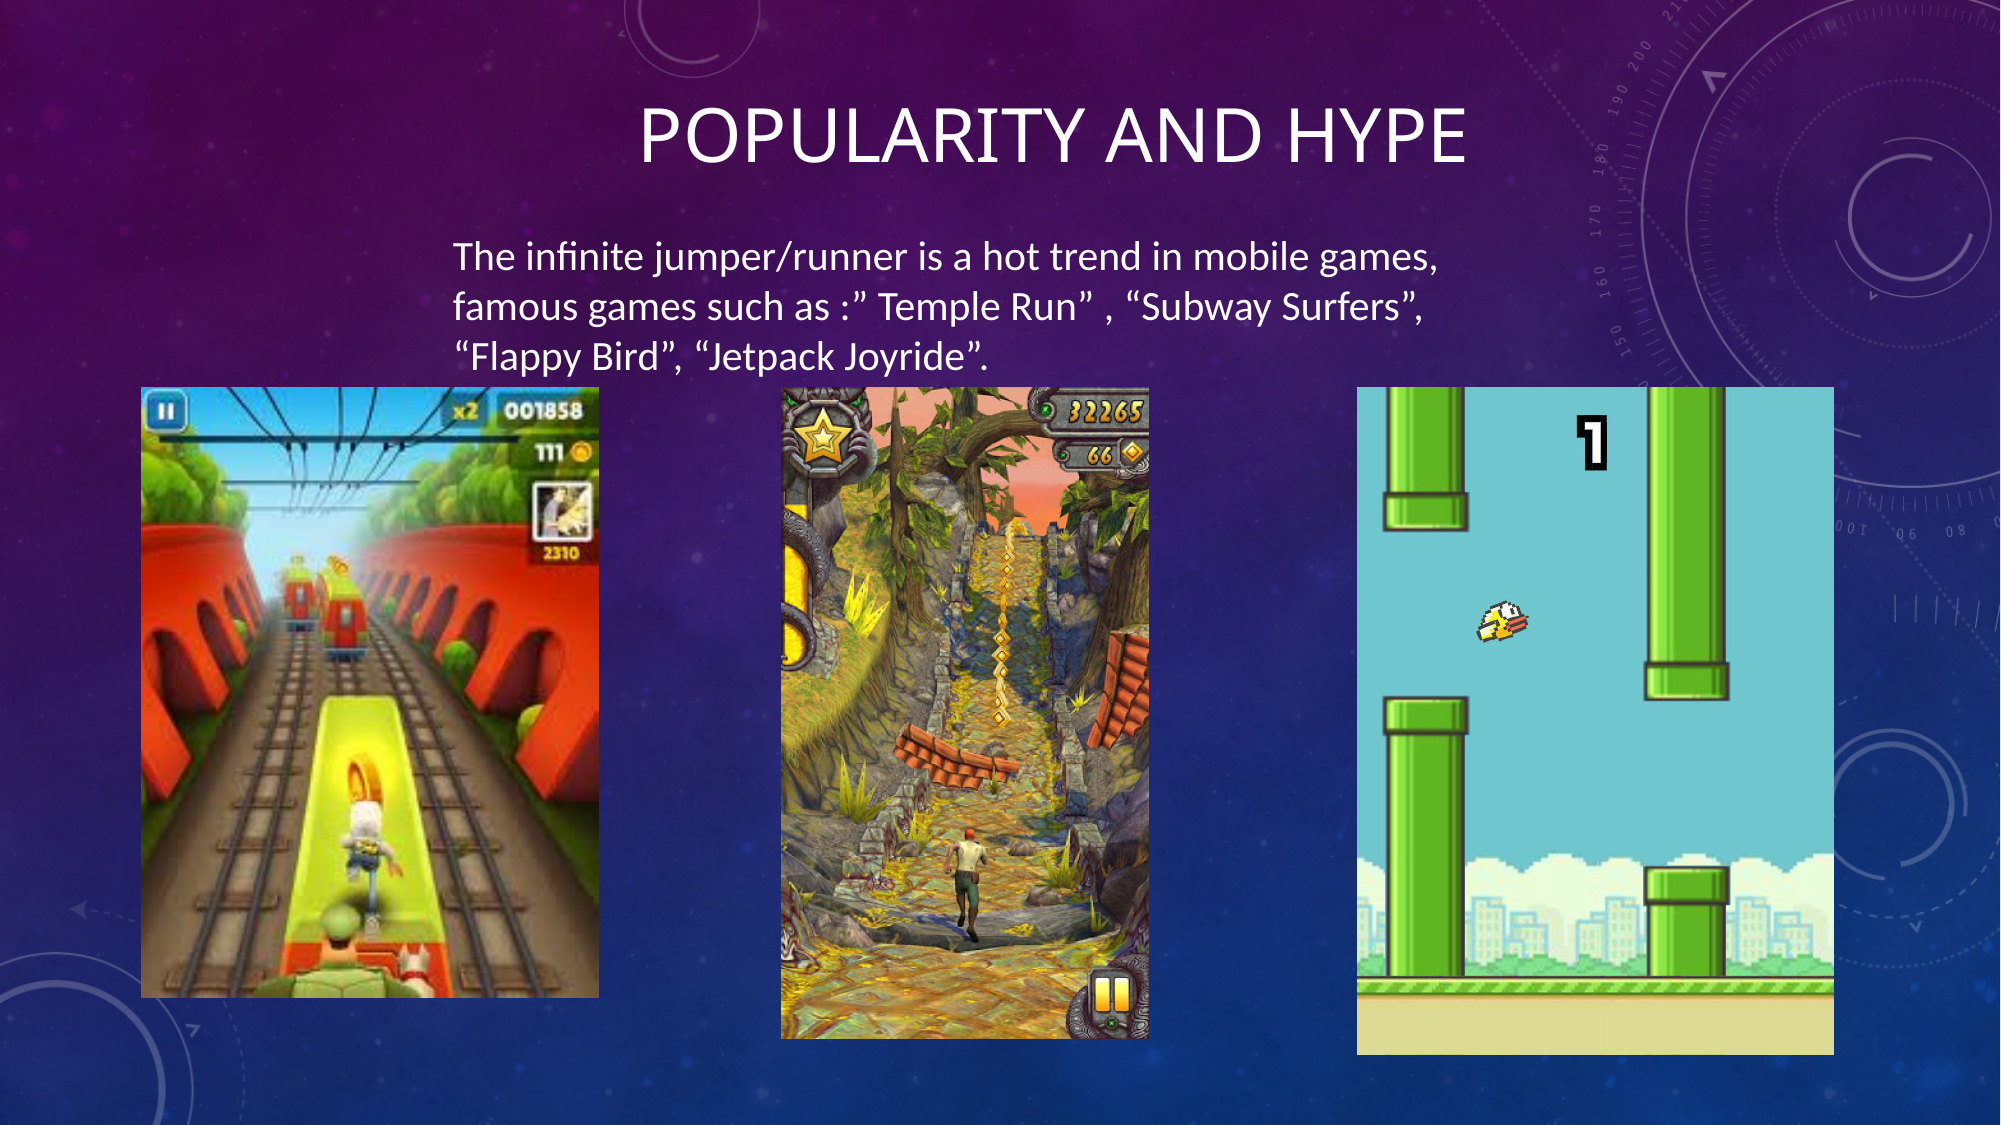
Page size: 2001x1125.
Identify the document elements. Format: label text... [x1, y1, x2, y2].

title Popularity and hype [622, 13, 1789, 252]
picture [0, 0, 2001, 1125]
list The infinite jumper/runner is a hot trend in mobile games, famous games such as :” Temple Run” , “Subway Surfers”, “Flappy Bird”, “Jetpack Joyride”. [437, 70, 1493, 538]
